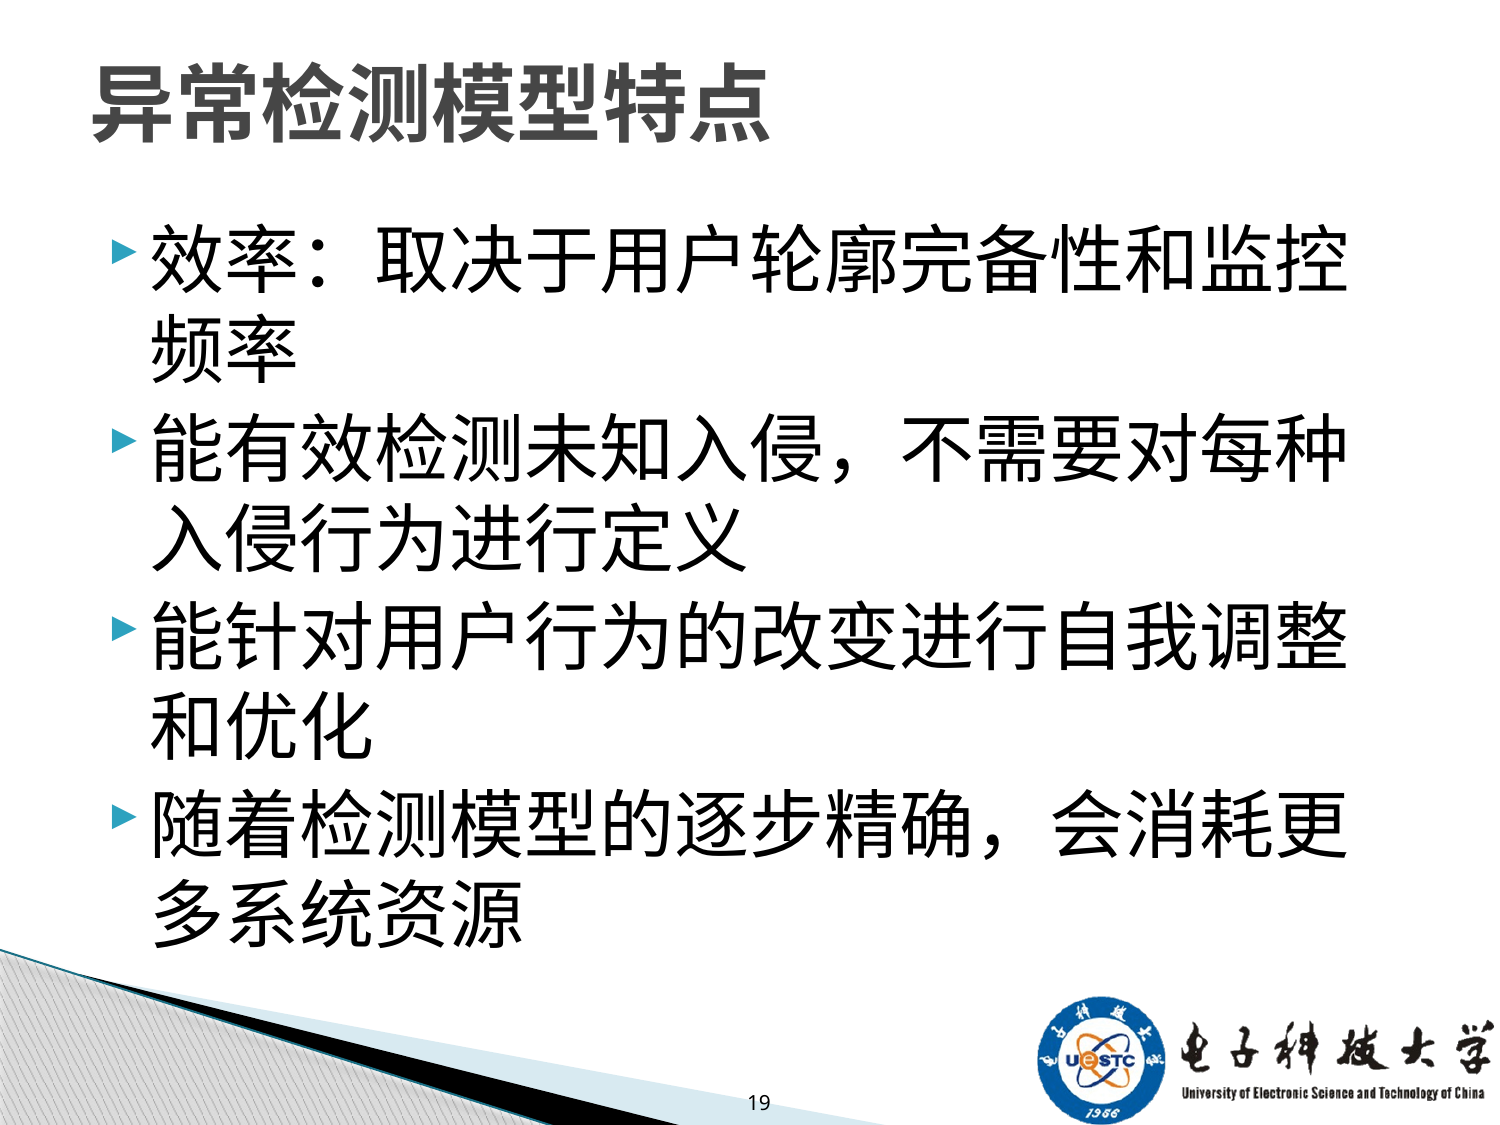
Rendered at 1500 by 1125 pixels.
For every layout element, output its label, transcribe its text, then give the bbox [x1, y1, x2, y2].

list 效率：取决于用户轮廓完备性和监控频率 能有效检测未知入侵，不需要对每种入侵行为进行定义 能针对用户行为的改变进行自我调整和优化 随着检测模型的逐步精确，会消耗更多系统资源 [75, 205, 1425, 1049]
slide_number 19 [701, 1051, 786, 1125]
picture [1037, 995, 1495, 1125]
title 异常检测模型特点 [75, 7, 1425, 195]
